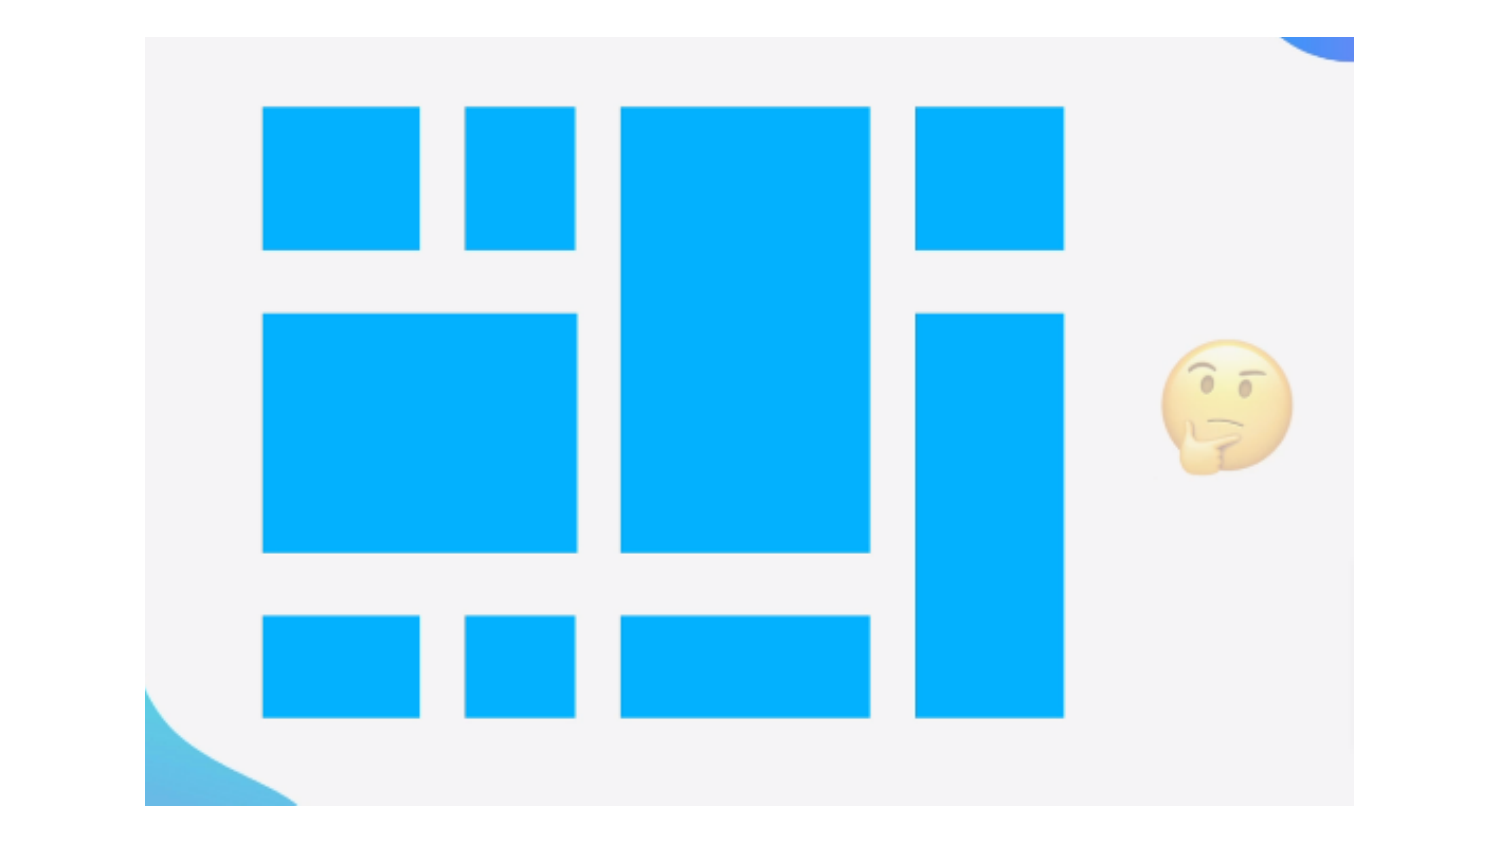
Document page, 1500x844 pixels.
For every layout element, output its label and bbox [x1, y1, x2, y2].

picture [145, 37, 1355, 807]
